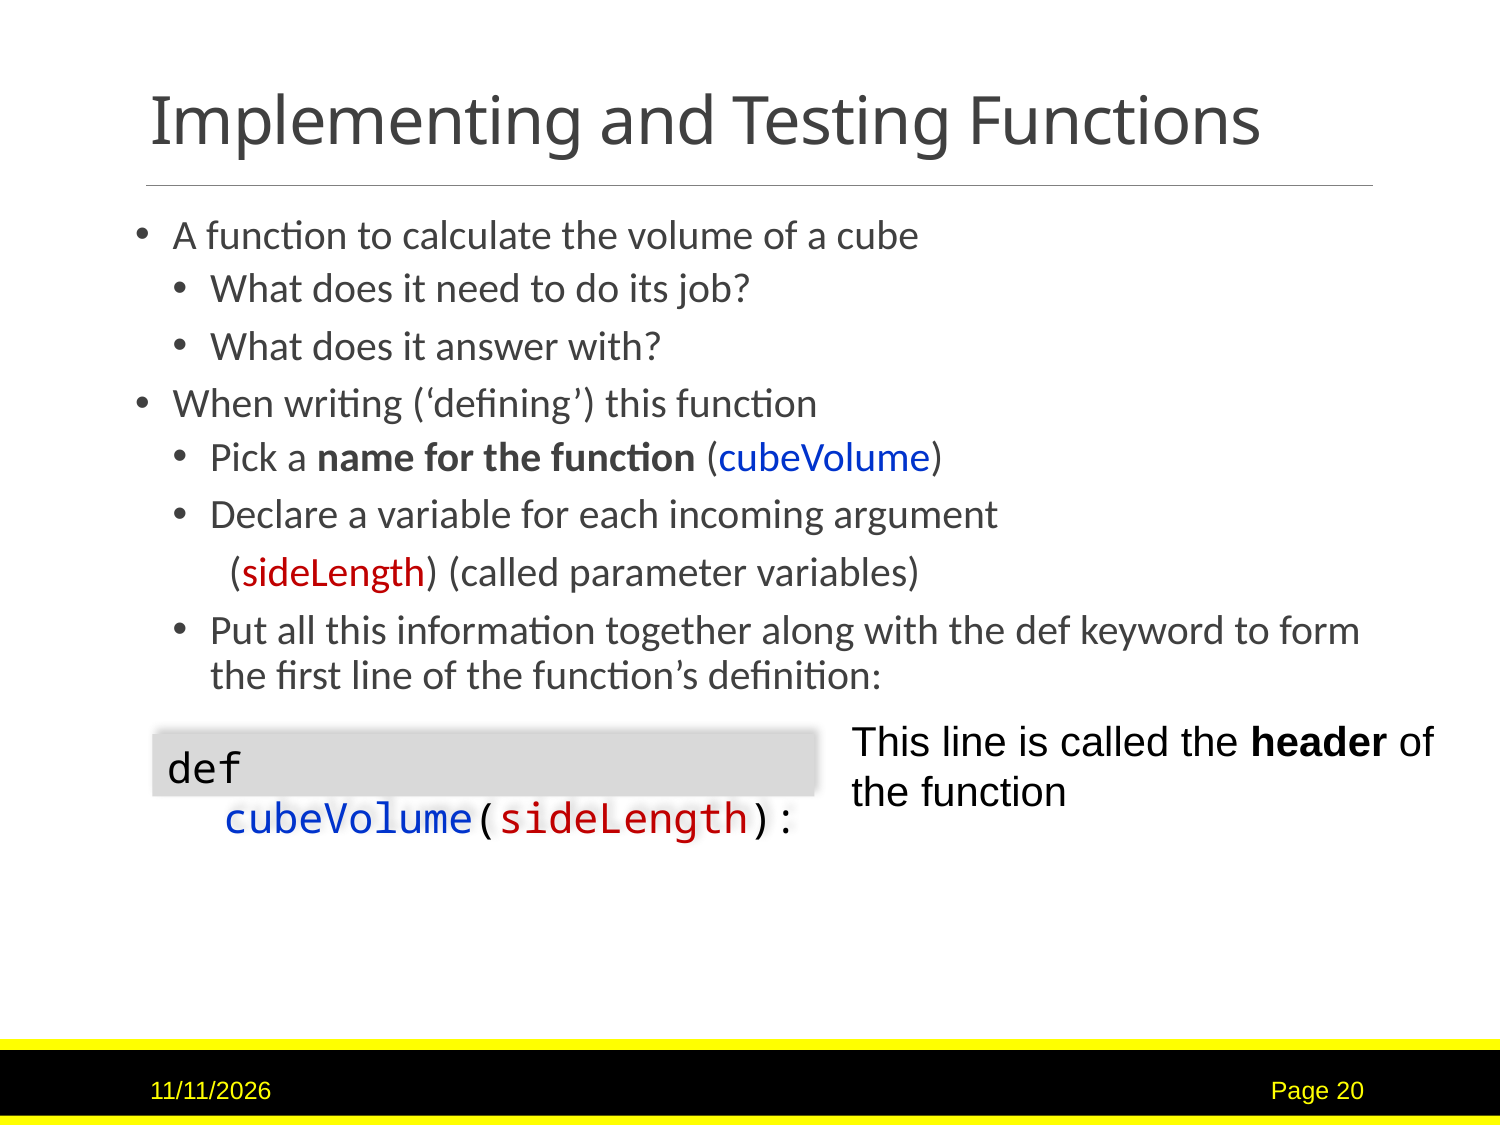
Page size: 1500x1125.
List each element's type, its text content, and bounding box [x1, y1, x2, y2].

list A function to calculate the volume of a cube What does it need to do its job? What does it answer with? When writing (‘defining’) this function Pick a name for the function (cubeVolume) Declare a variable for each incoming argument (sideLength) (called parameter variables) Put all this information together along with the def keyword to form the first line of the function’s definition: [135, 205, 1373, 963]
title Implementing and Testing Functions [135, 47, 1373, 167]
text_box This line is called the header of the function [836, 707, 1450, 822]
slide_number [135, 1059, 440, 1120]
slide_number Page 20 [1218, 1059, 1380, 1120]
text_box def cubeVolume(sideLength): [152, 734, 815, 797]
